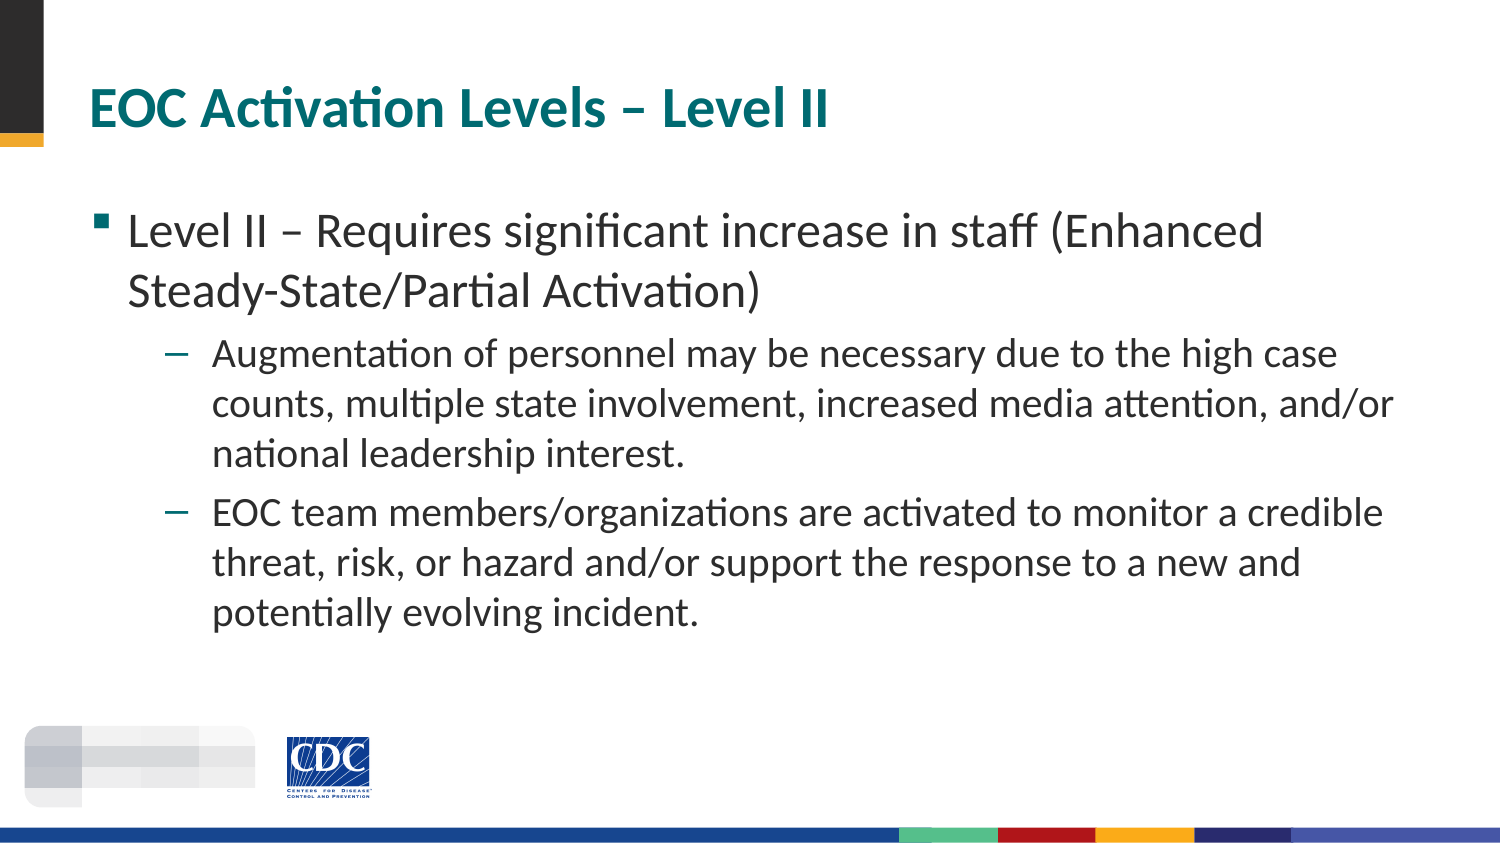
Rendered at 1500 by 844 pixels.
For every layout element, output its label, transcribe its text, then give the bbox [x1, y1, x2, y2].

list Level II – Requires significant increase in staff (Enhanced Steady-State/Partial Activation) Augmentation of personnel may be necessary due to the high case counts, multiple state involvement, increased media attention, and/or national leadership interest. EOC team members/organizations are activated to monitor a credible threat, risk, or hazard and/or support the response to a new and potentially evolving incident. [75, 190, 1414, 739]
title EOC Activation Levels – Level II [75, 33, 1425, 147]
picture [287, 739, 372, 798]
